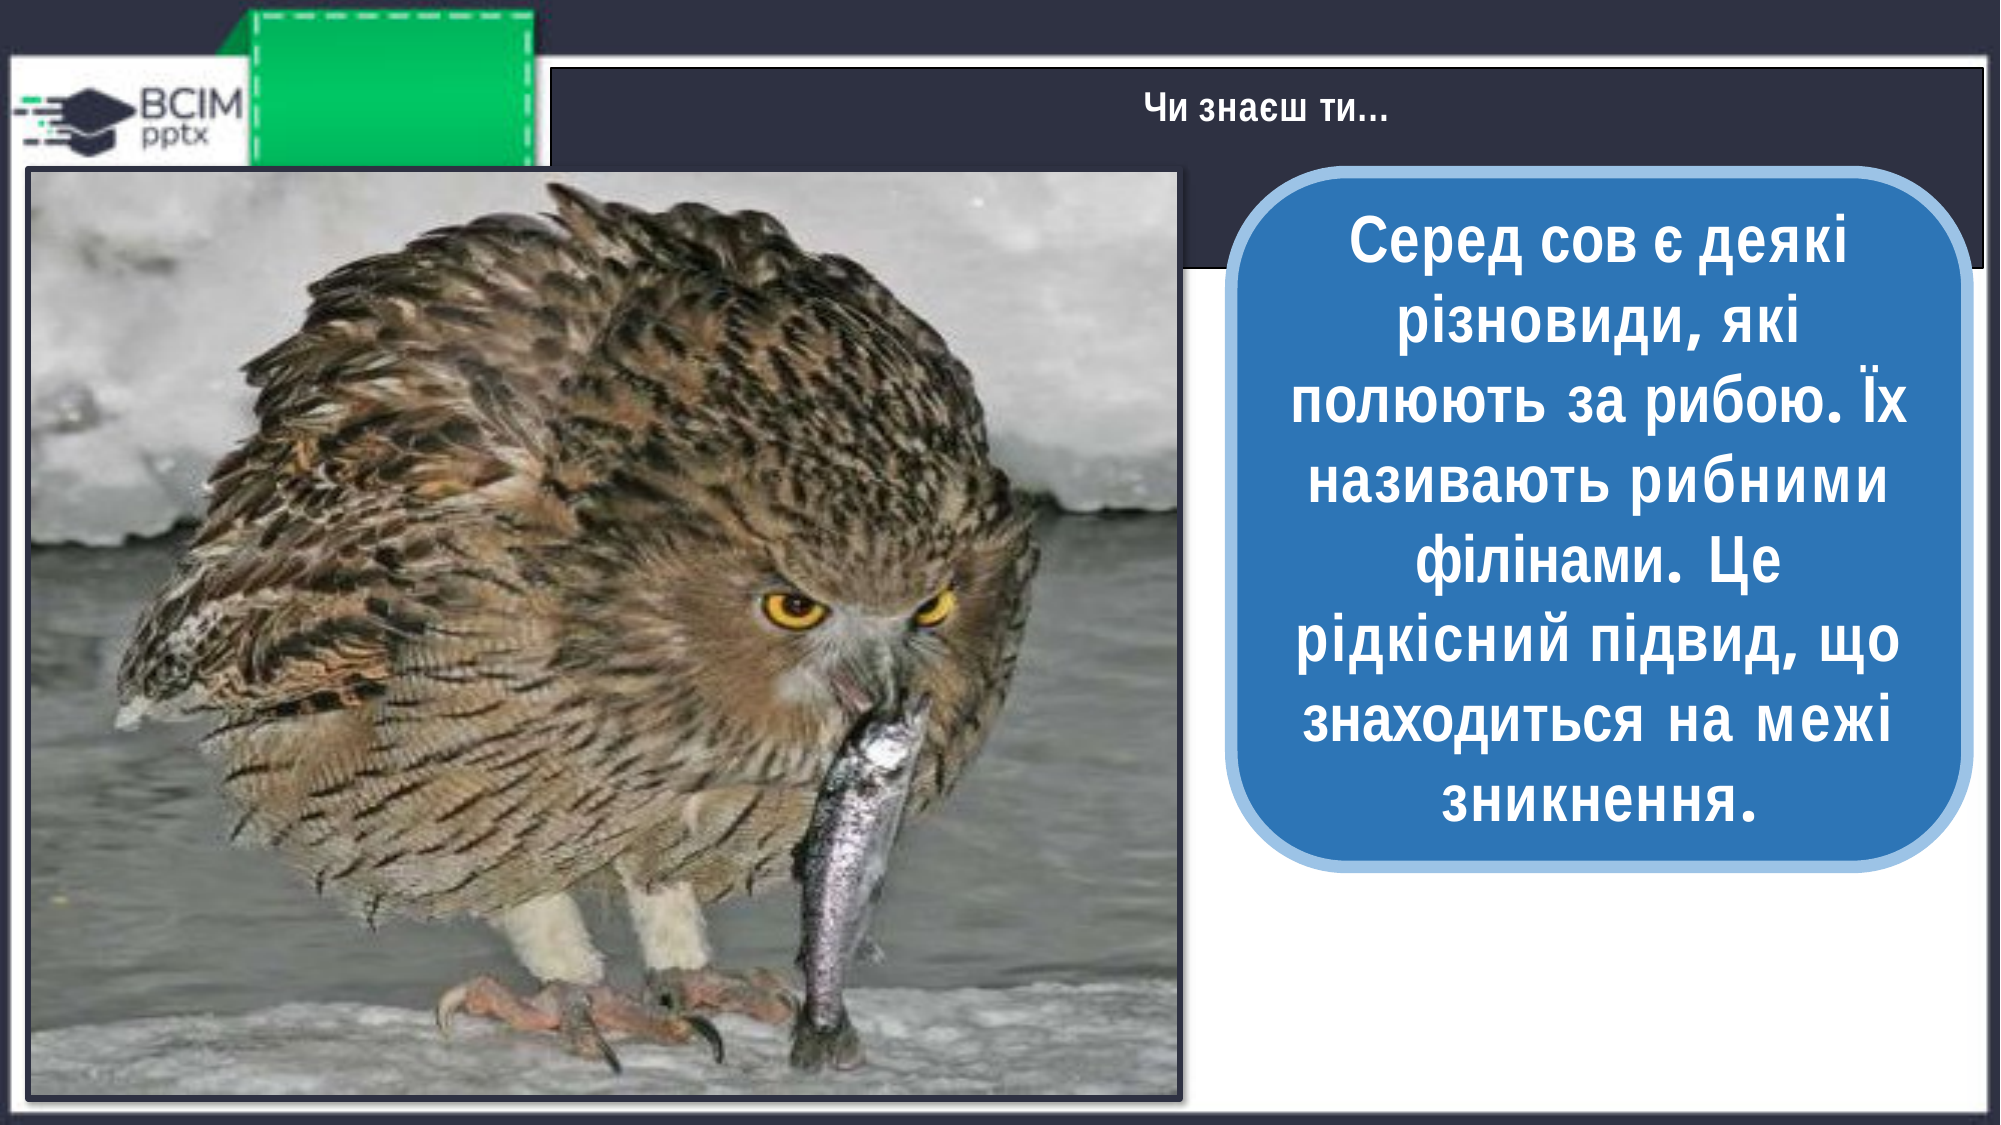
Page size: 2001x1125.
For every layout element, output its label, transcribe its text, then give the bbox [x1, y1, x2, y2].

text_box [1224, 165, 1974, 874]
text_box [20, 161, 1196, 1115]
picture [0, 0, 2000, 1125]
title Чи знаєш ти… [550, 67, 1984, 268]
